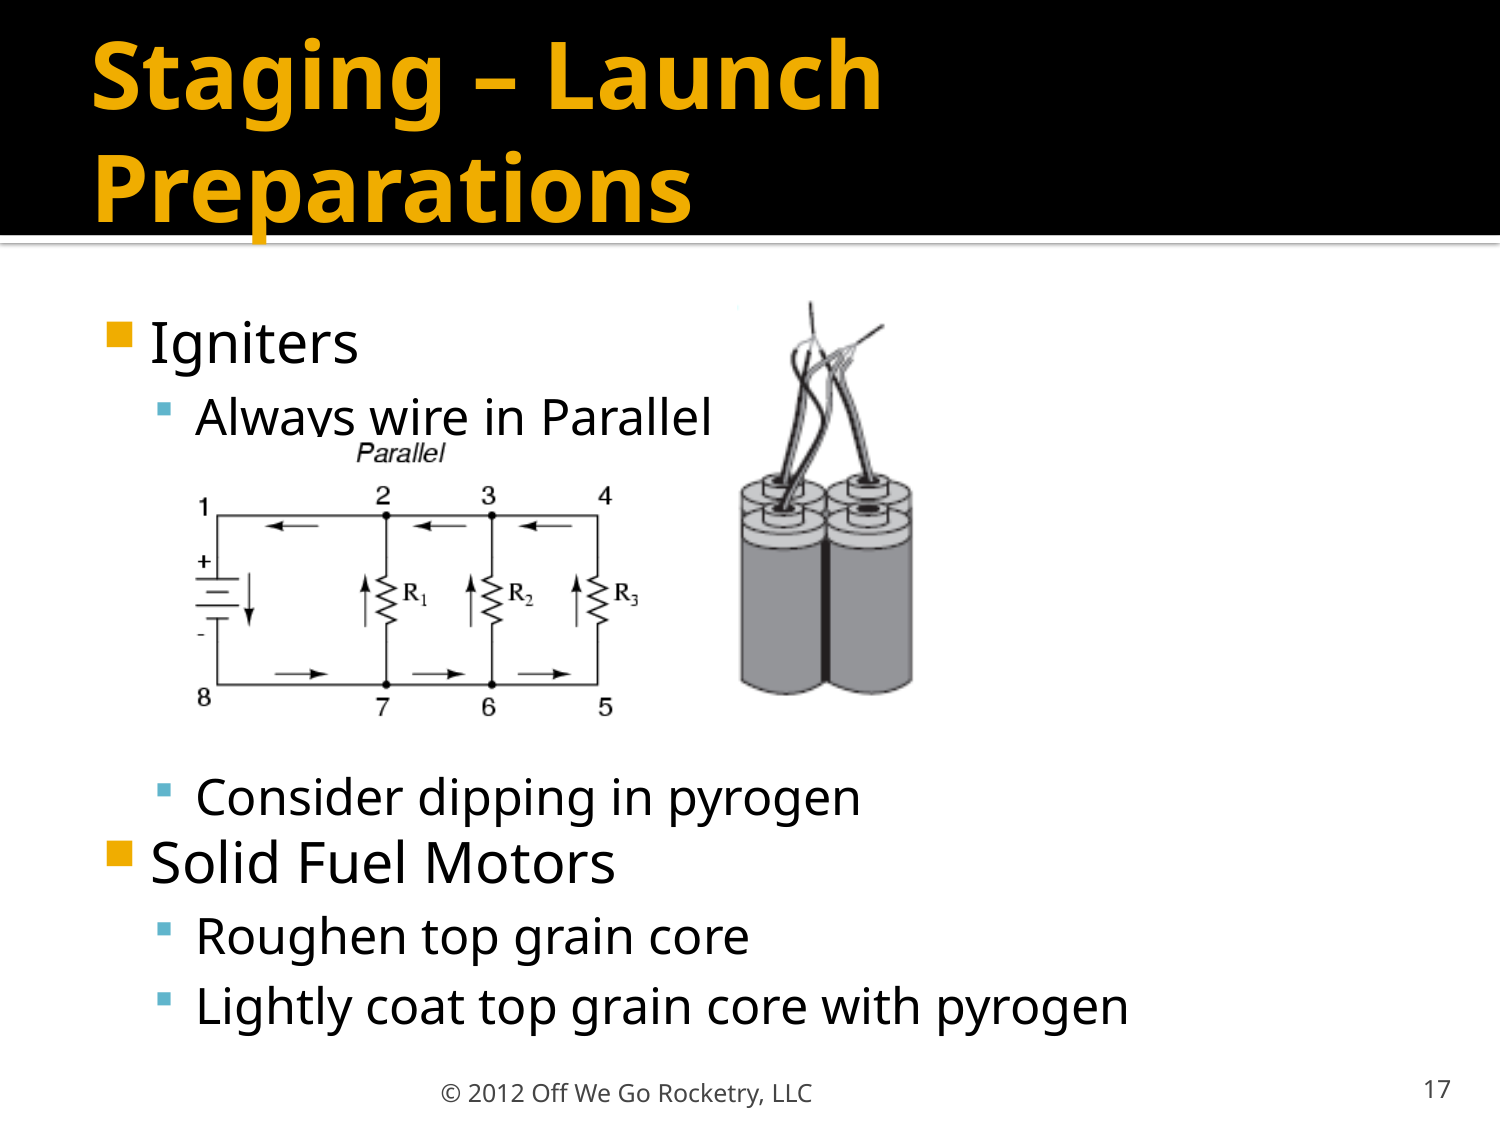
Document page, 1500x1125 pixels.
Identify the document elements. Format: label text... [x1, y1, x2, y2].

title Staging – Launch Preparations [75, 25, 1425, 231]
slide_number 17 [1345, 1062, 1467, 1108]
list Igniters Always wire in Parallel Consider dipping in pyrogen Solid Fuel Motors Roughen top grain core Lightly coat top grain core with pyrogen [75, 291, 1425, 1050]
picture [187, 437, 649, 726]
footer © 2012 Off We Go Rocketry, LLC [433, 1062, 1337, 1108]
picture [737, 299, 925, 704]
